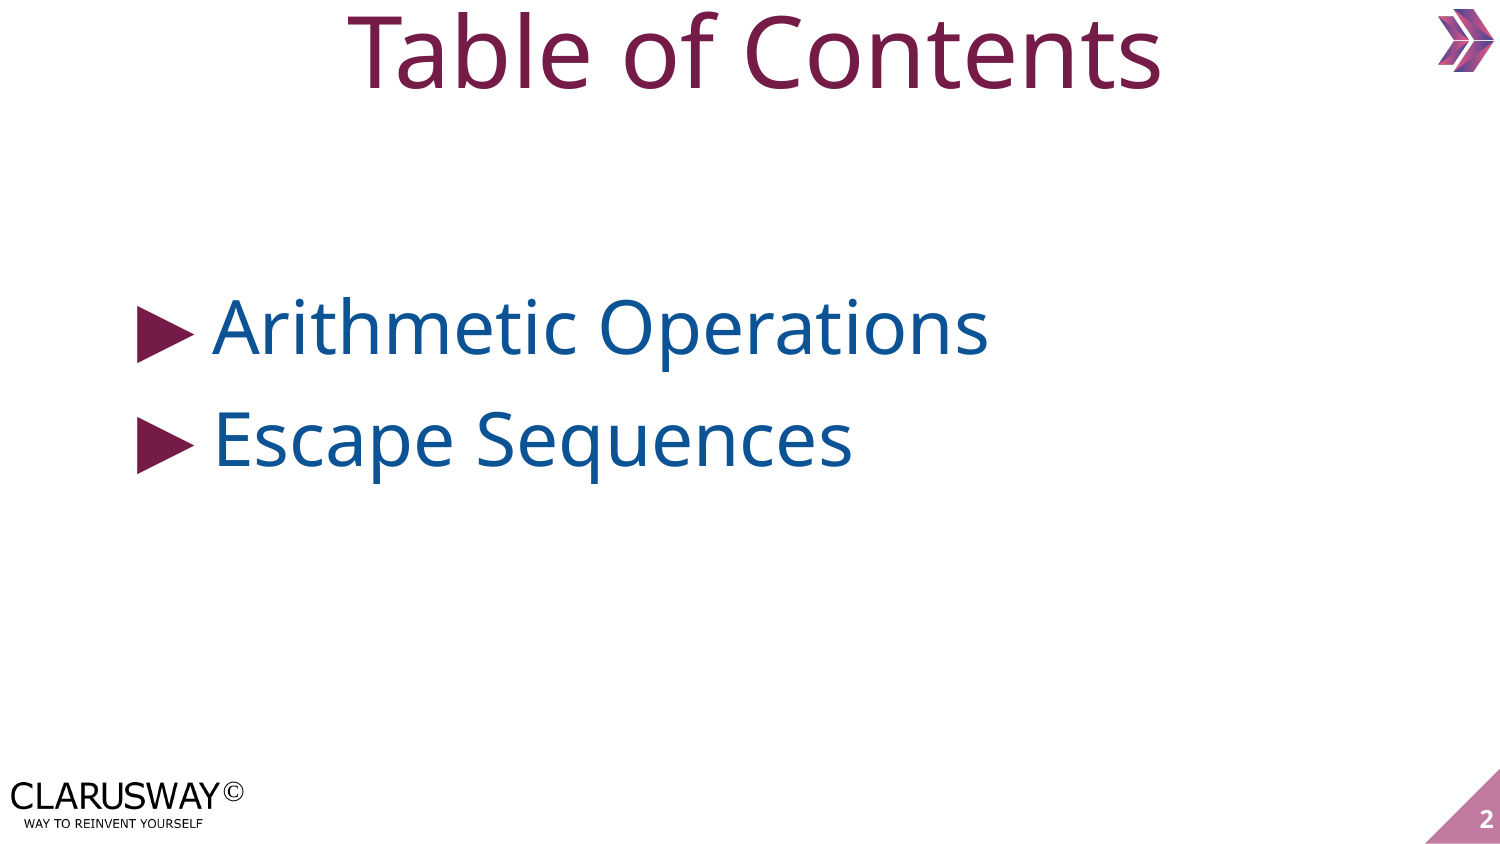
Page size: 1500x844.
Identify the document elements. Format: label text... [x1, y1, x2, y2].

subtitle Arithmetic Operations Escape Sequences [137, 271, 1424, 626]
picture [1438, 9, 1494, 72]
picture [11, 782, 220, 828]
title Table of Contents [207, 0, 1305, 108]
slide_number ‹#› [1469, 804, 1494, 838]
